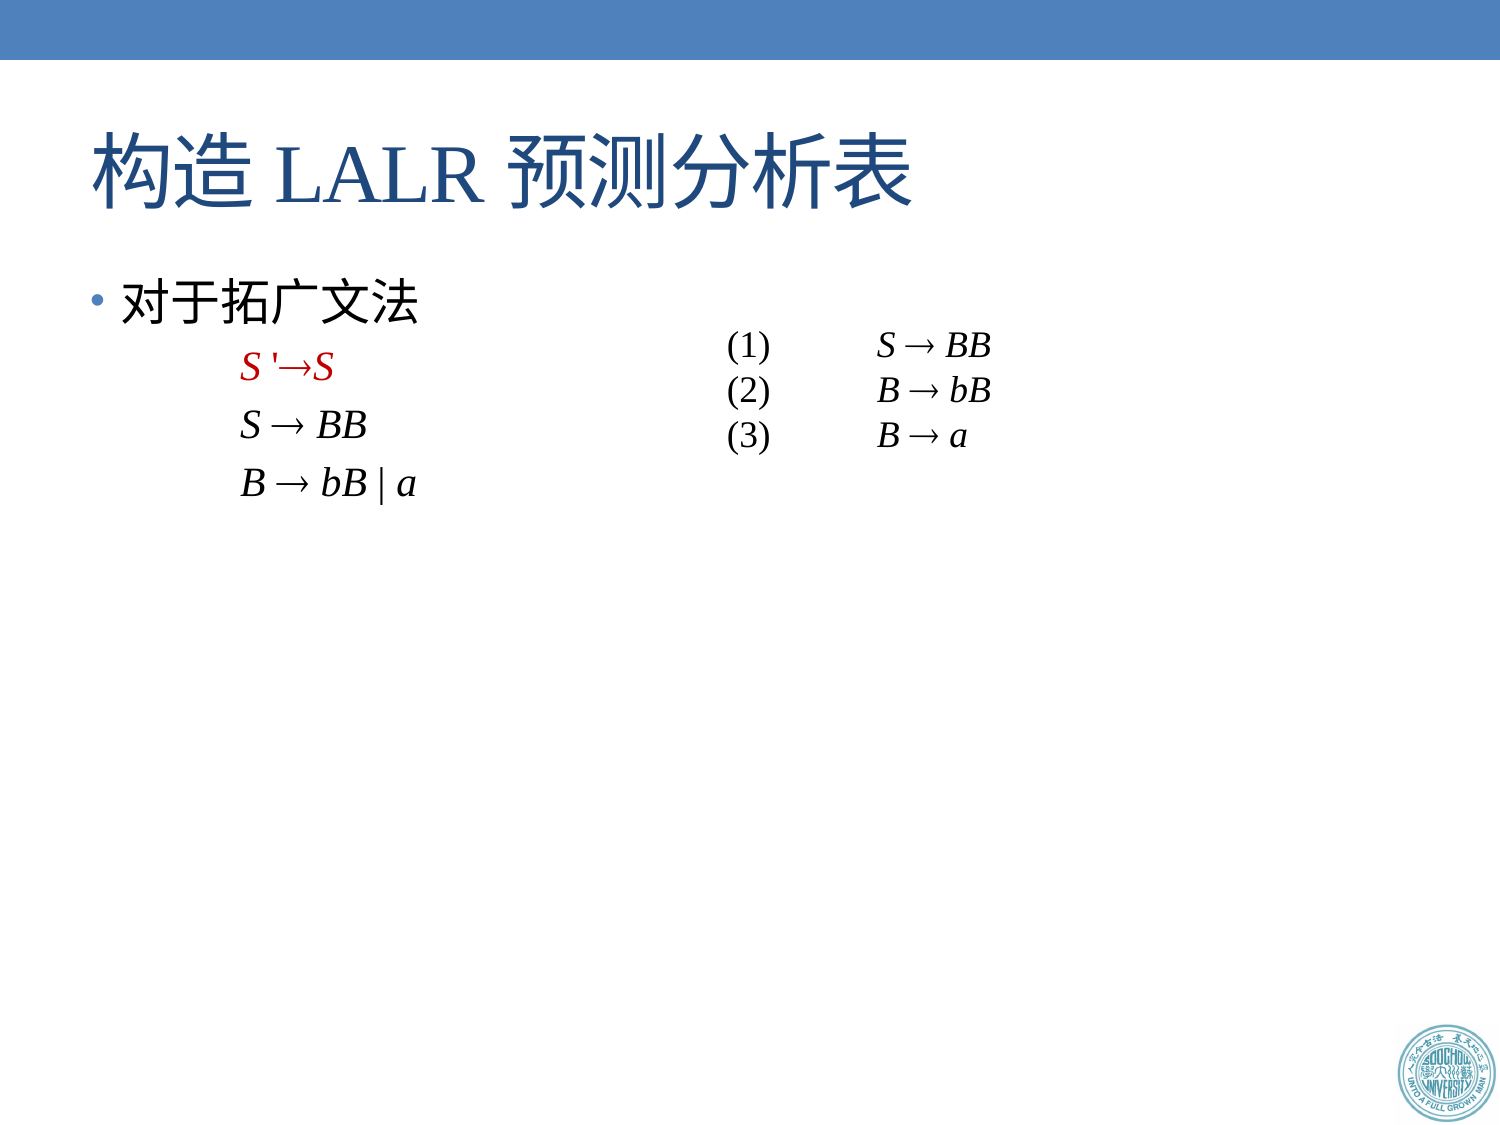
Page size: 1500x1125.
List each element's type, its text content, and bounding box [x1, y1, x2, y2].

text_box (1) S  BB (2) B  bB (3) B  a [712, 312, 1175, 463]
title 构造LALR预测分析表 [75, 87, 1425, 250]
list 对于拓广文法 S 'S S  BB B  bB | a [75, 262, 1500, 1041]
